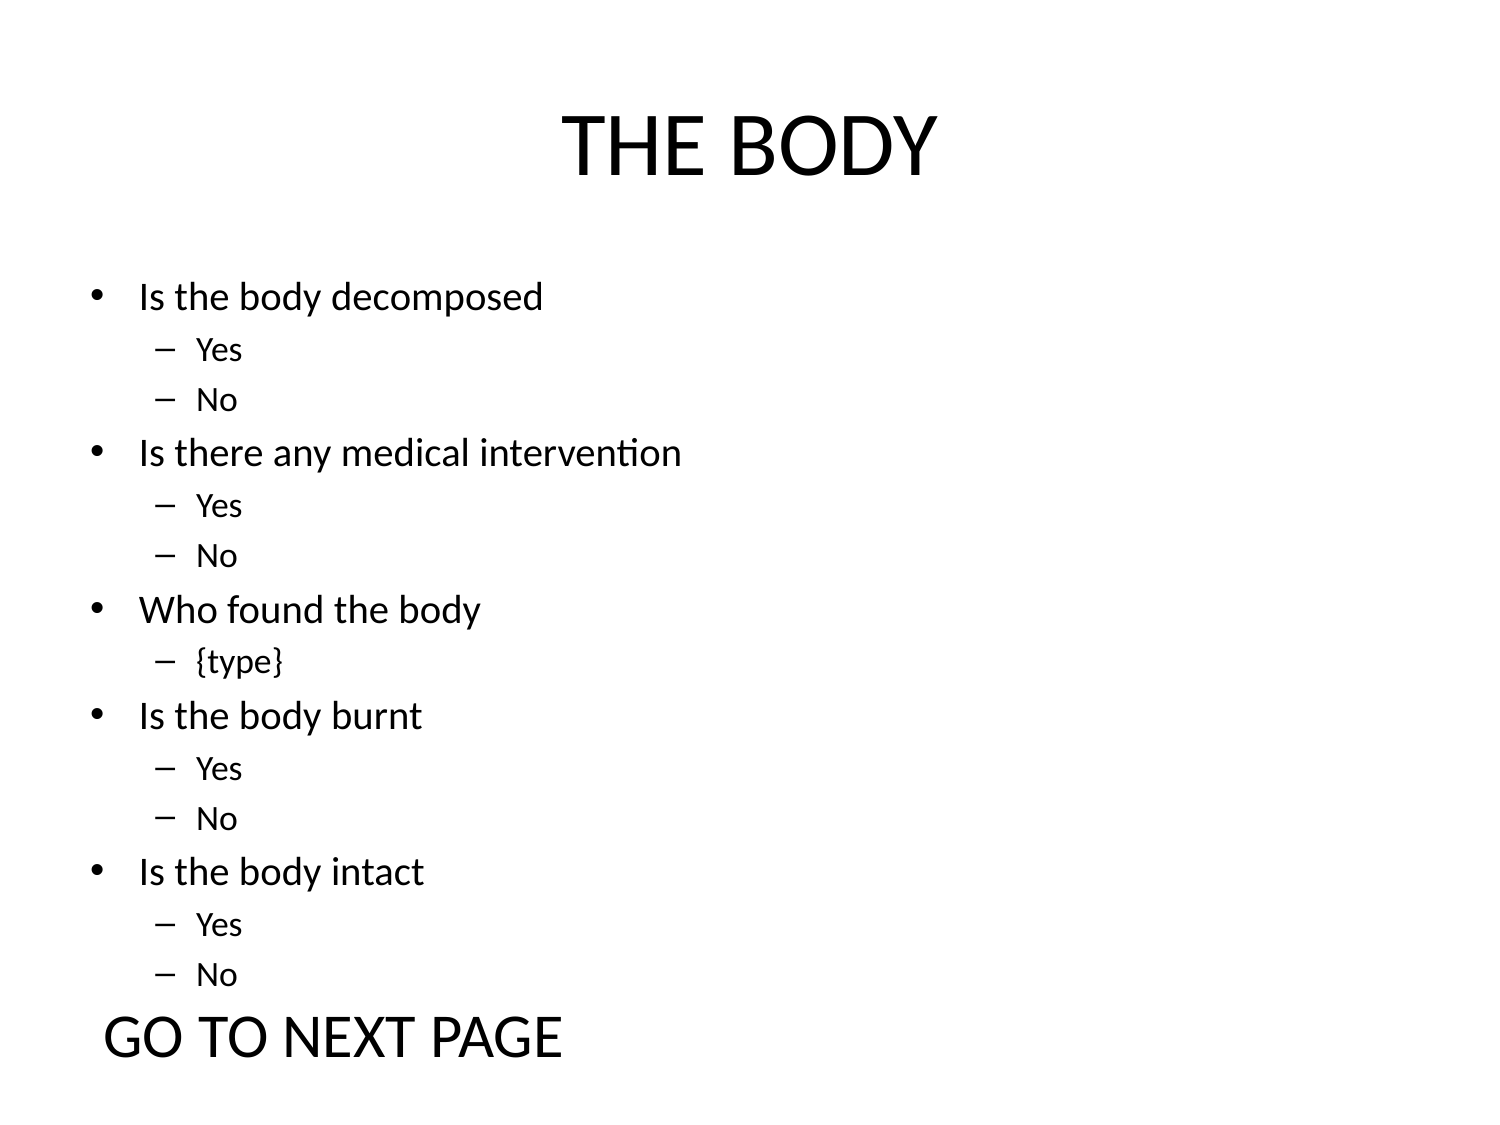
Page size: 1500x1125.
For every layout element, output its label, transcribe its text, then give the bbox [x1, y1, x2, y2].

title THE BODY [75, 45, 1425, 233]
list Is the body decomposed Yes No Is there any medical intervention Yes No Who found the body {type} Is the body burnt Yes No Is the body intact Yes No [75, 262, 1425, 1005]
text_box GO TO NEXT PAGE [88, 987, 597, 1078]
